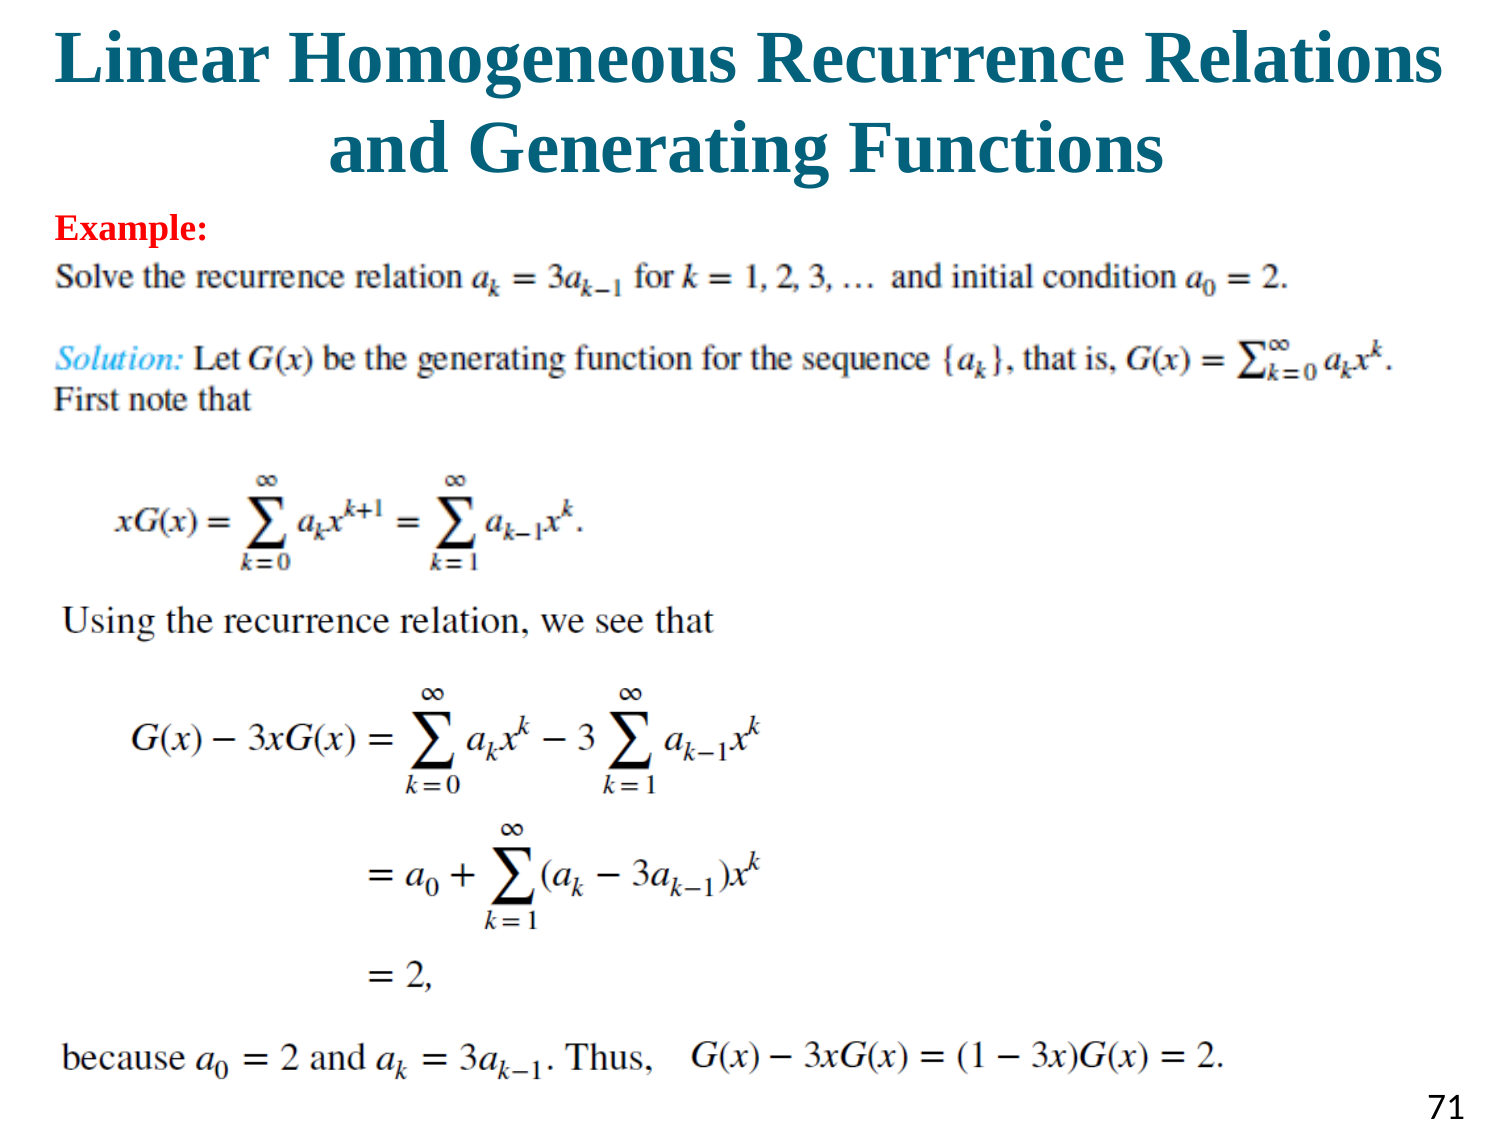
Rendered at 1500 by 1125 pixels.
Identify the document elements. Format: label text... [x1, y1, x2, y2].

text_box Example: [39, 195, 1078, 226]
title Linear Homogeneous Recurrence Relations and Generating Functions [0, 0, 1500, 195]
picture [12, 227, 1423, 1097]
